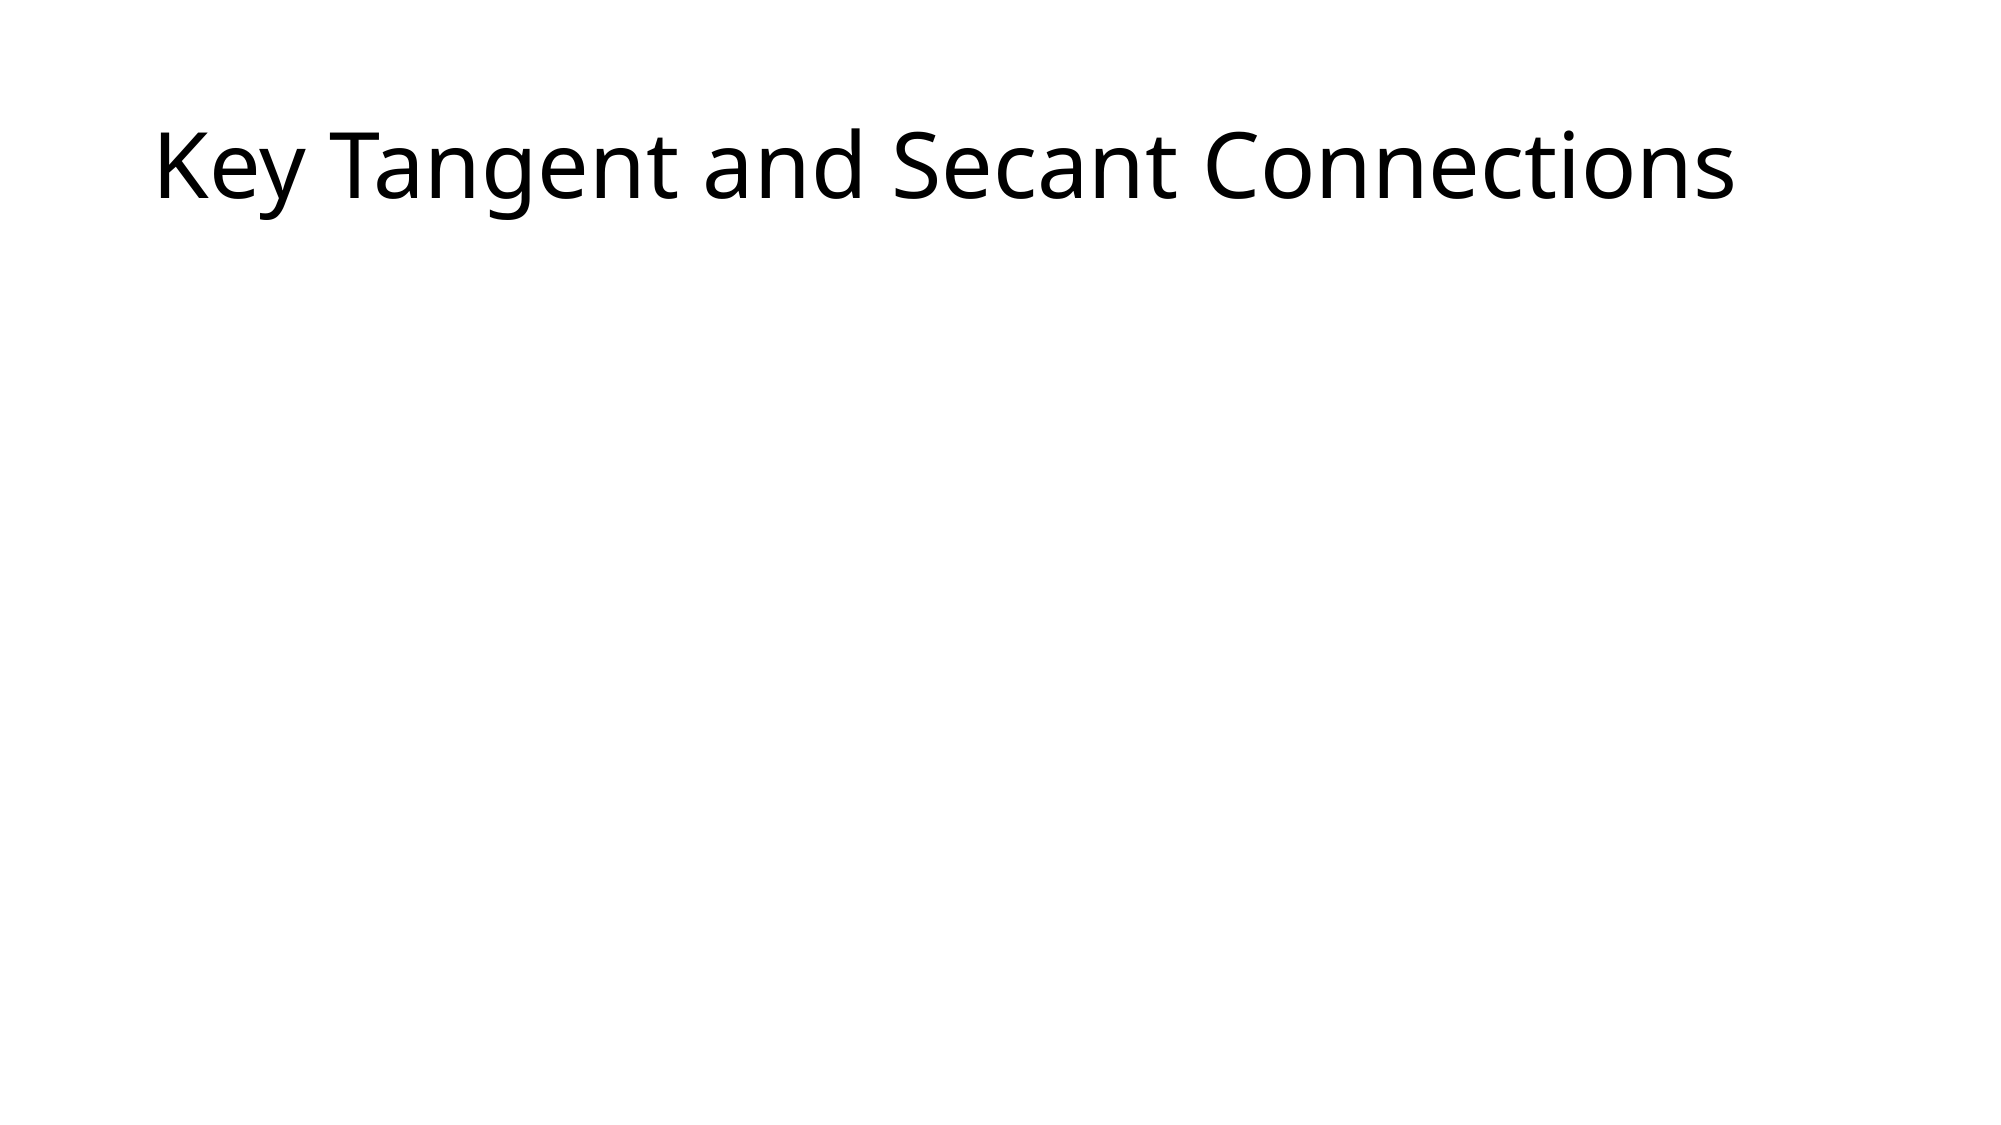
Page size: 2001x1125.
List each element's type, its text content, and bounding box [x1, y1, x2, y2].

title Key Tangent and Secant Connections [137, 59, 1863, 278]
